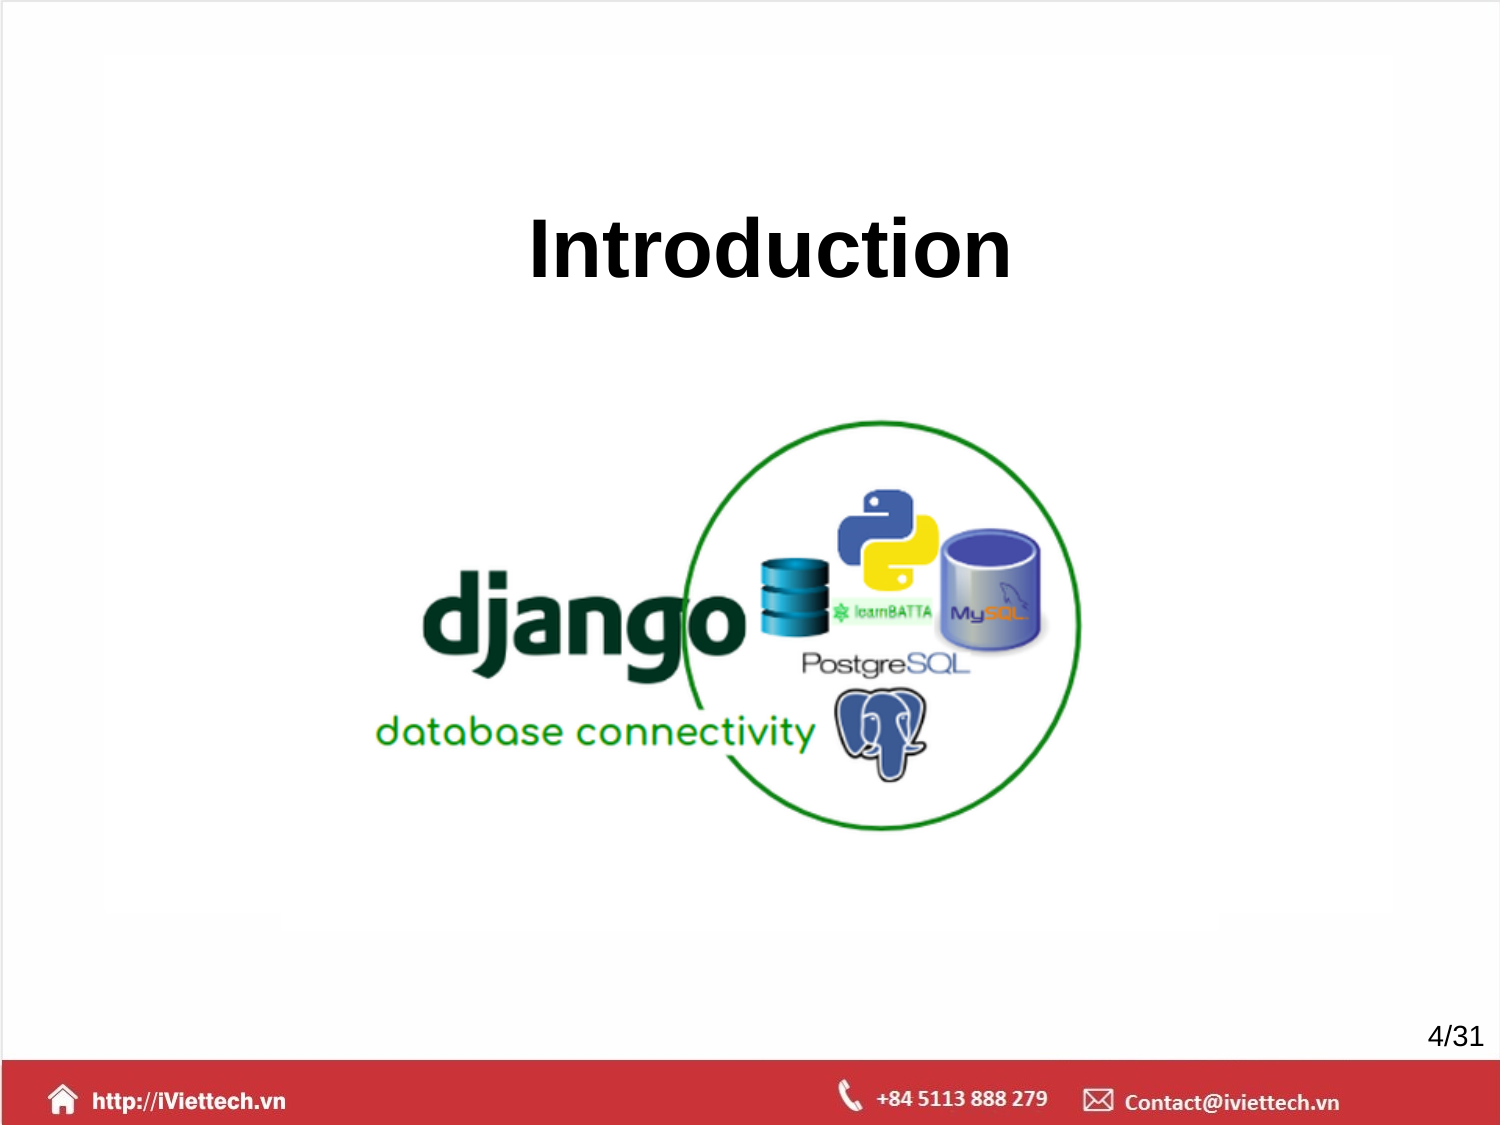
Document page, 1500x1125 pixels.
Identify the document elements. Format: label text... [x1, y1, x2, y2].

slide_number 4/31 [1149, 1009, 1500, 1088]
text_box Introduction [96, 149, 1447, 338]
picture [0, 0, 1500, 1125]
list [281, 336, 1219, 931]
